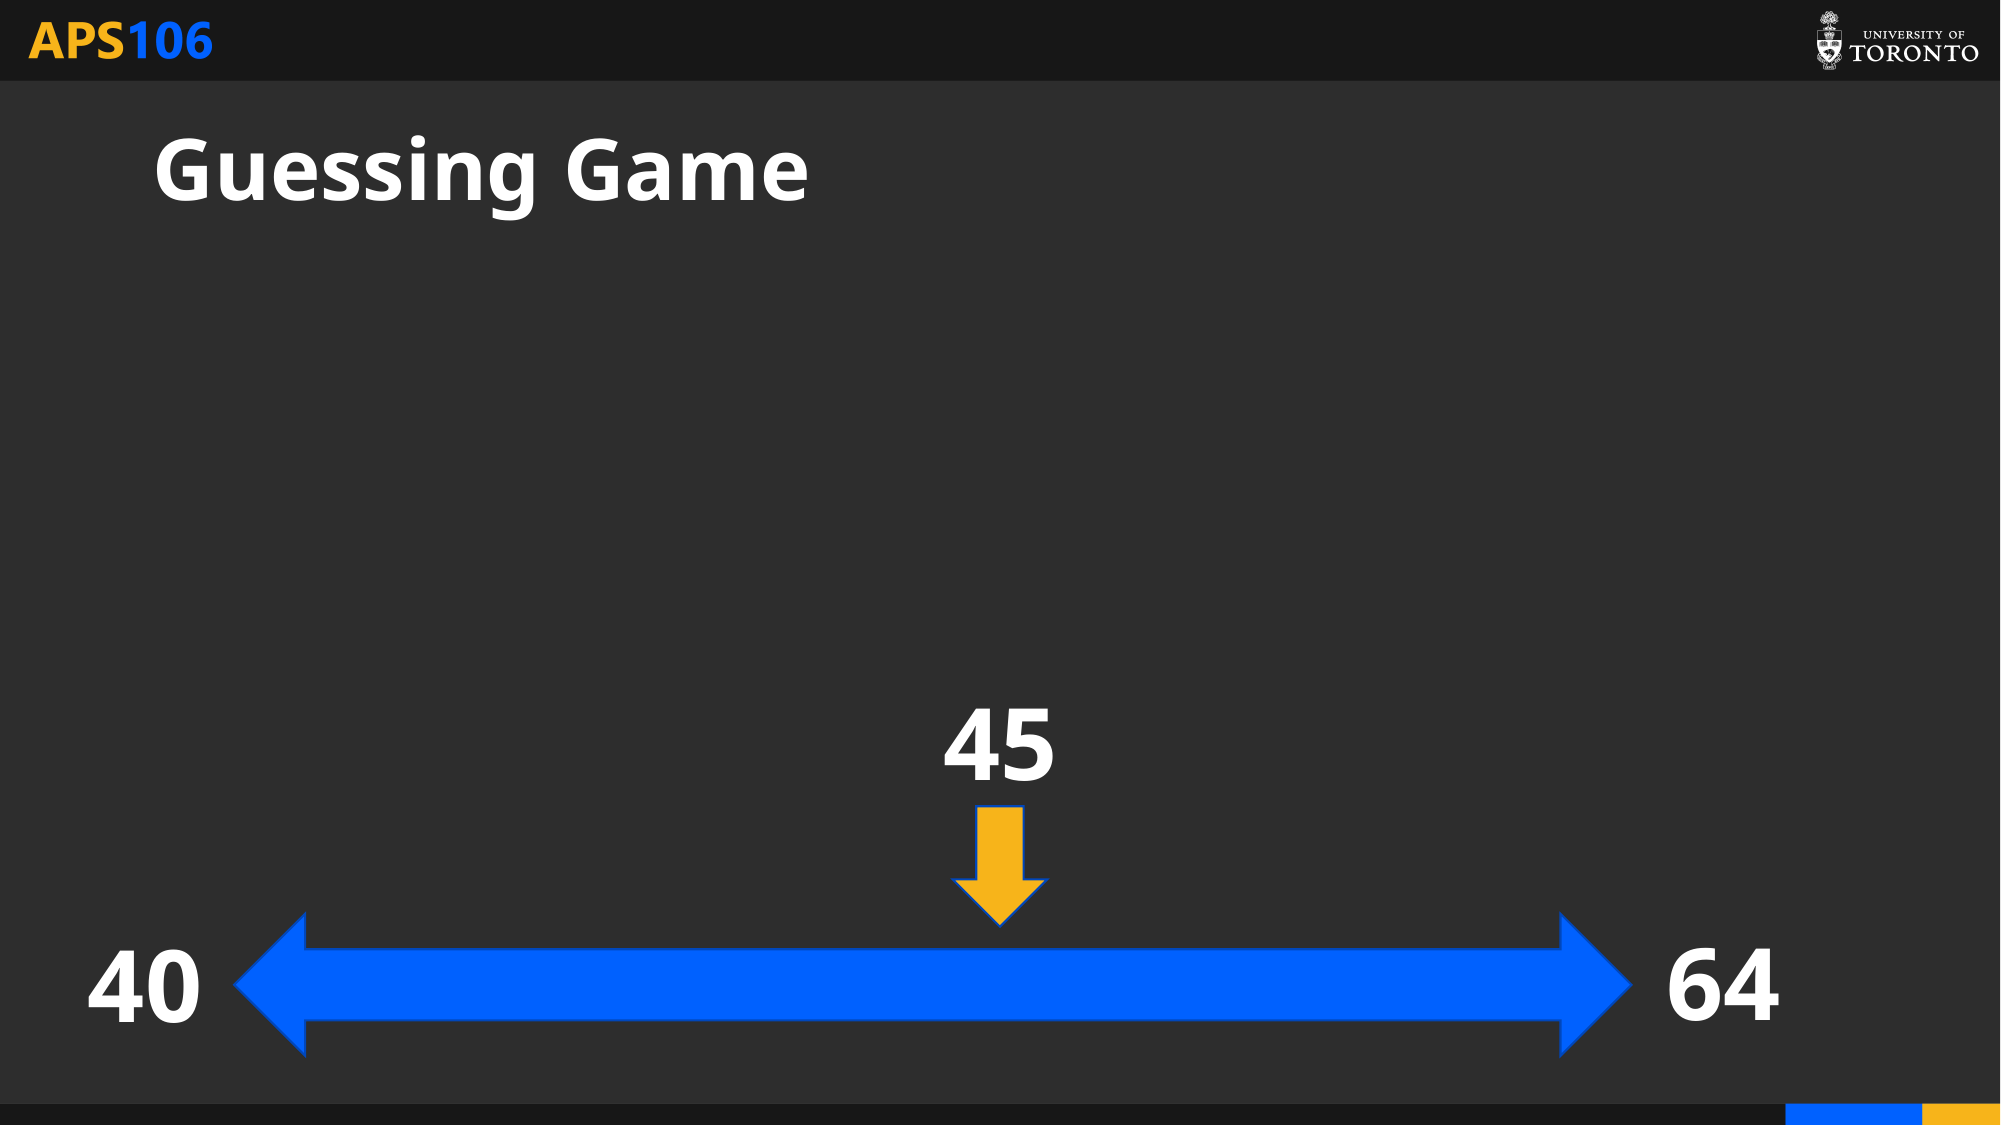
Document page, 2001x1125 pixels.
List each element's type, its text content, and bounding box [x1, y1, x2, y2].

text_box 45 [928, 673, 1073, 808]
text_box 64 [1651, 912, 1796, 1048]
text_box [950, 808, 1050, 929]
title Guessing Game [137, 119, 1863, 227]
picture [0, 0, 2001, 1125]
text_box 40 [73, 915, 218, 1051]
text_box [232, 911, 1633, 1059]
